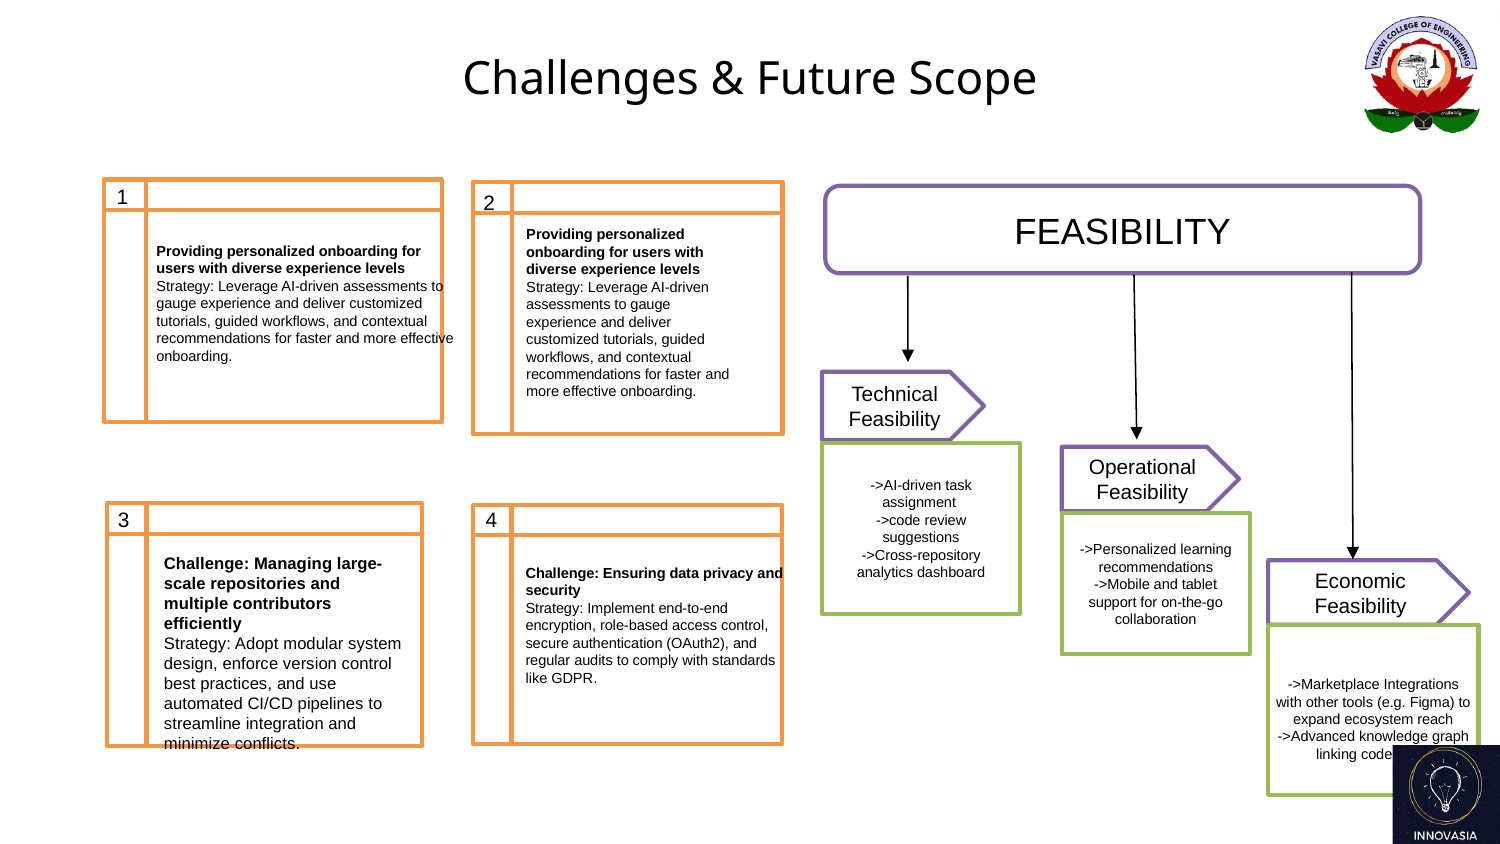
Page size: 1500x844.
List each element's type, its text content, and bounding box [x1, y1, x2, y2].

text_box [102, 177, 444, 424]
text_box ->Personalized learning recommendations ->Mobile and tablet support for on-the-go collaboration [1060, 511, 1252, 656]
text_box 3 [107, 499, 133, 540]
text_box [1133, 274, 1137, 440]
text_box ->AI-driven task assignment ->code review suggestions ->Cross-repository analytics dashboard [820, 441, 1022, 616]
text_box 2 [472, 181, 499, 222]
text_box [471, 503, 784, 746]
text_box Operational Feasibility [1059, 444, 1242, 512]
text_box [471, 180, 785, 436]
text_box FEASIBILITY [823, 183, 1423, 276]
text_box [105, 501, 424, 748]
text_box [1344, 0, 1500, 150]
text_box Challenges & Future Scope [0, 42, 1344, 104]
text_box ->Marketplace Integrations with other tools (e.g. Figma) to expand ecosystem reach ->Advanced knowledge graph linking code, docs [1266, 623, 1481, 797]
text_box [1392, 745, 1500, 844]
text_box Economic Feasibility [1266, 558, 1472, 623]
text_box 4 [475, 499, 501, 540]
text_box 1 [106, 176, 132, 217]
text_box Technical Feasibility [819, 369, 987, 441]
text_box Challenge: Managing large-scale repositories and multiple contributors efficiently Strategy: Adopt modular system design, enforce version control best practices, and use automated CI/CD pipelines to streamline integration and minimize conflicts. [149, 545, 417, 760]
text_box Providing personalized onboarding for users with diverse experience levels Strategy: Leverage AI-driven assessments to gauge experience and deliver customized tutorials, guided workflows, and contextual recommendations for faster and more effective onboarding. [141, 234, 471, 372]
text_box Challenge: Ensuring data privacy and security Strategy: Implement end-to-end encryption, role-based access control, secure authentication (OAuth2), and regular audits to comply with standards like GDPR. [510, 556, 813, 694]
text_box Providing personalized onboarding for users with diverse experience levels Strategy: Leverage AI-driven assessments to gauge experience and deliver customized tutorials, guided workflows, and contextual recommendations for faster and more effective onboarding. [511, 217, 758, 408]
text_box [529, 185, 750, 237]
